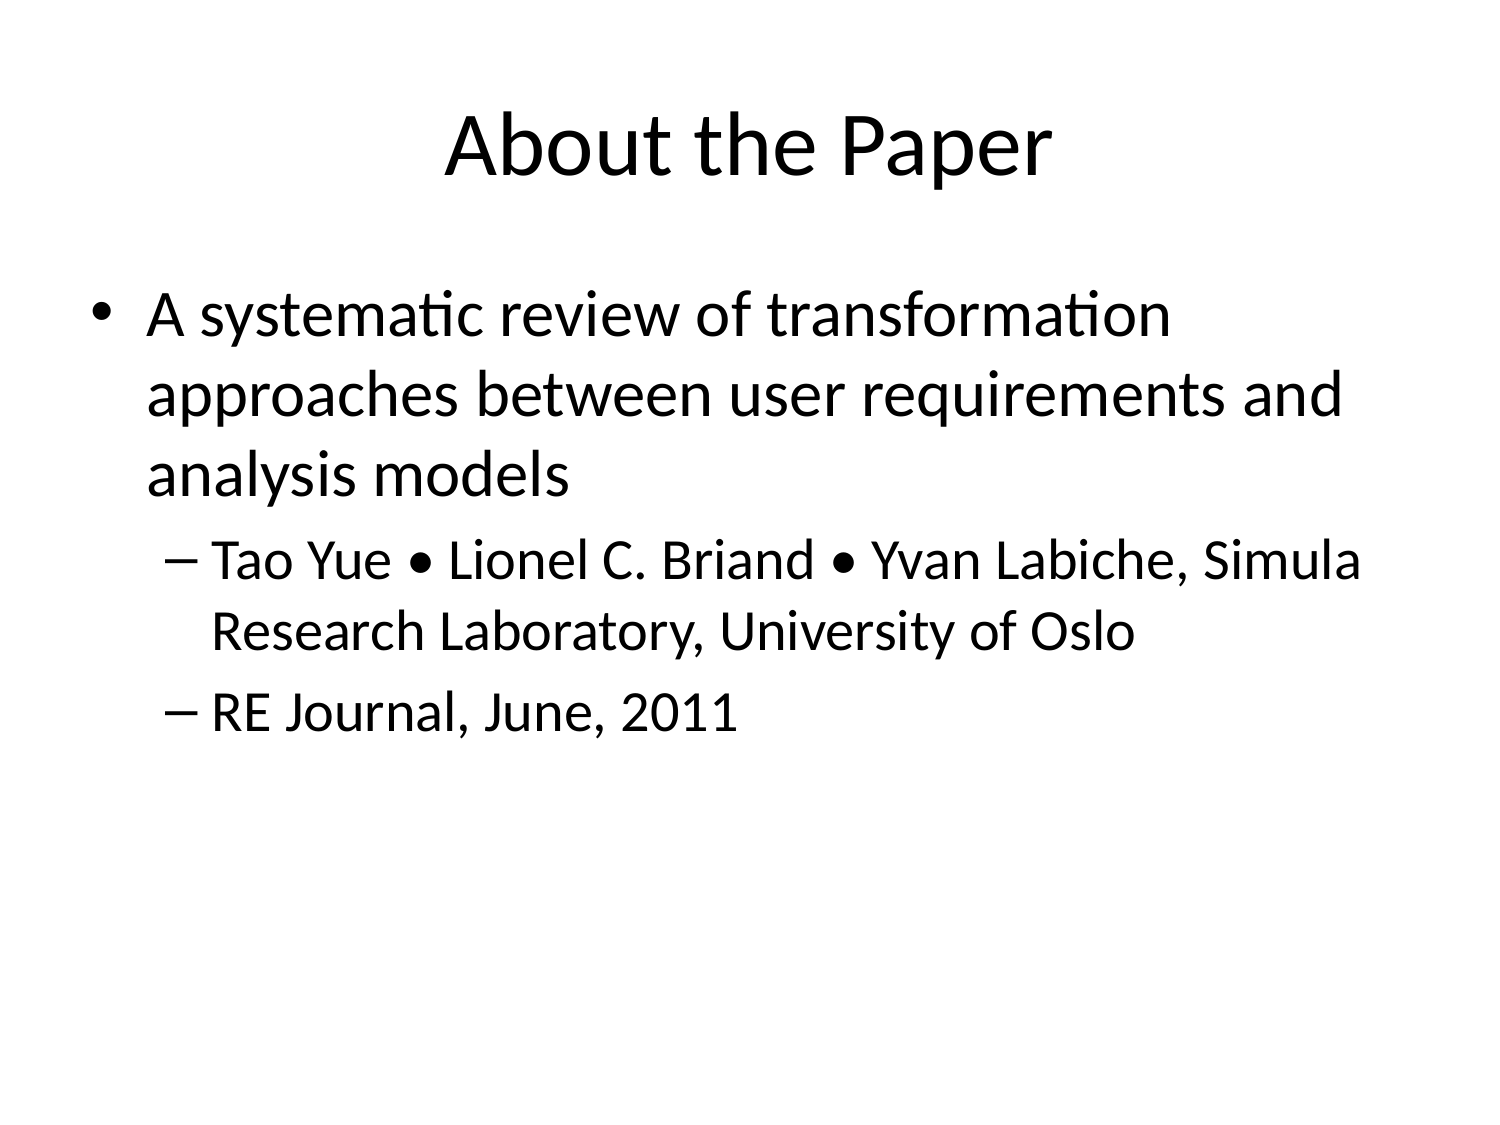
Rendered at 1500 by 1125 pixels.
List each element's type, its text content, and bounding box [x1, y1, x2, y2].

title About the Paper [75, 45, 1425, 233]
list A systematic review of transformation approaches between user requirements and analysis models Tao Yue • Lionel C. Briand • Yvan Labiche, Simula Research Laboratory, University of Oslo RE Journal, June, 2011 [75, 262, 1425, 1005]
